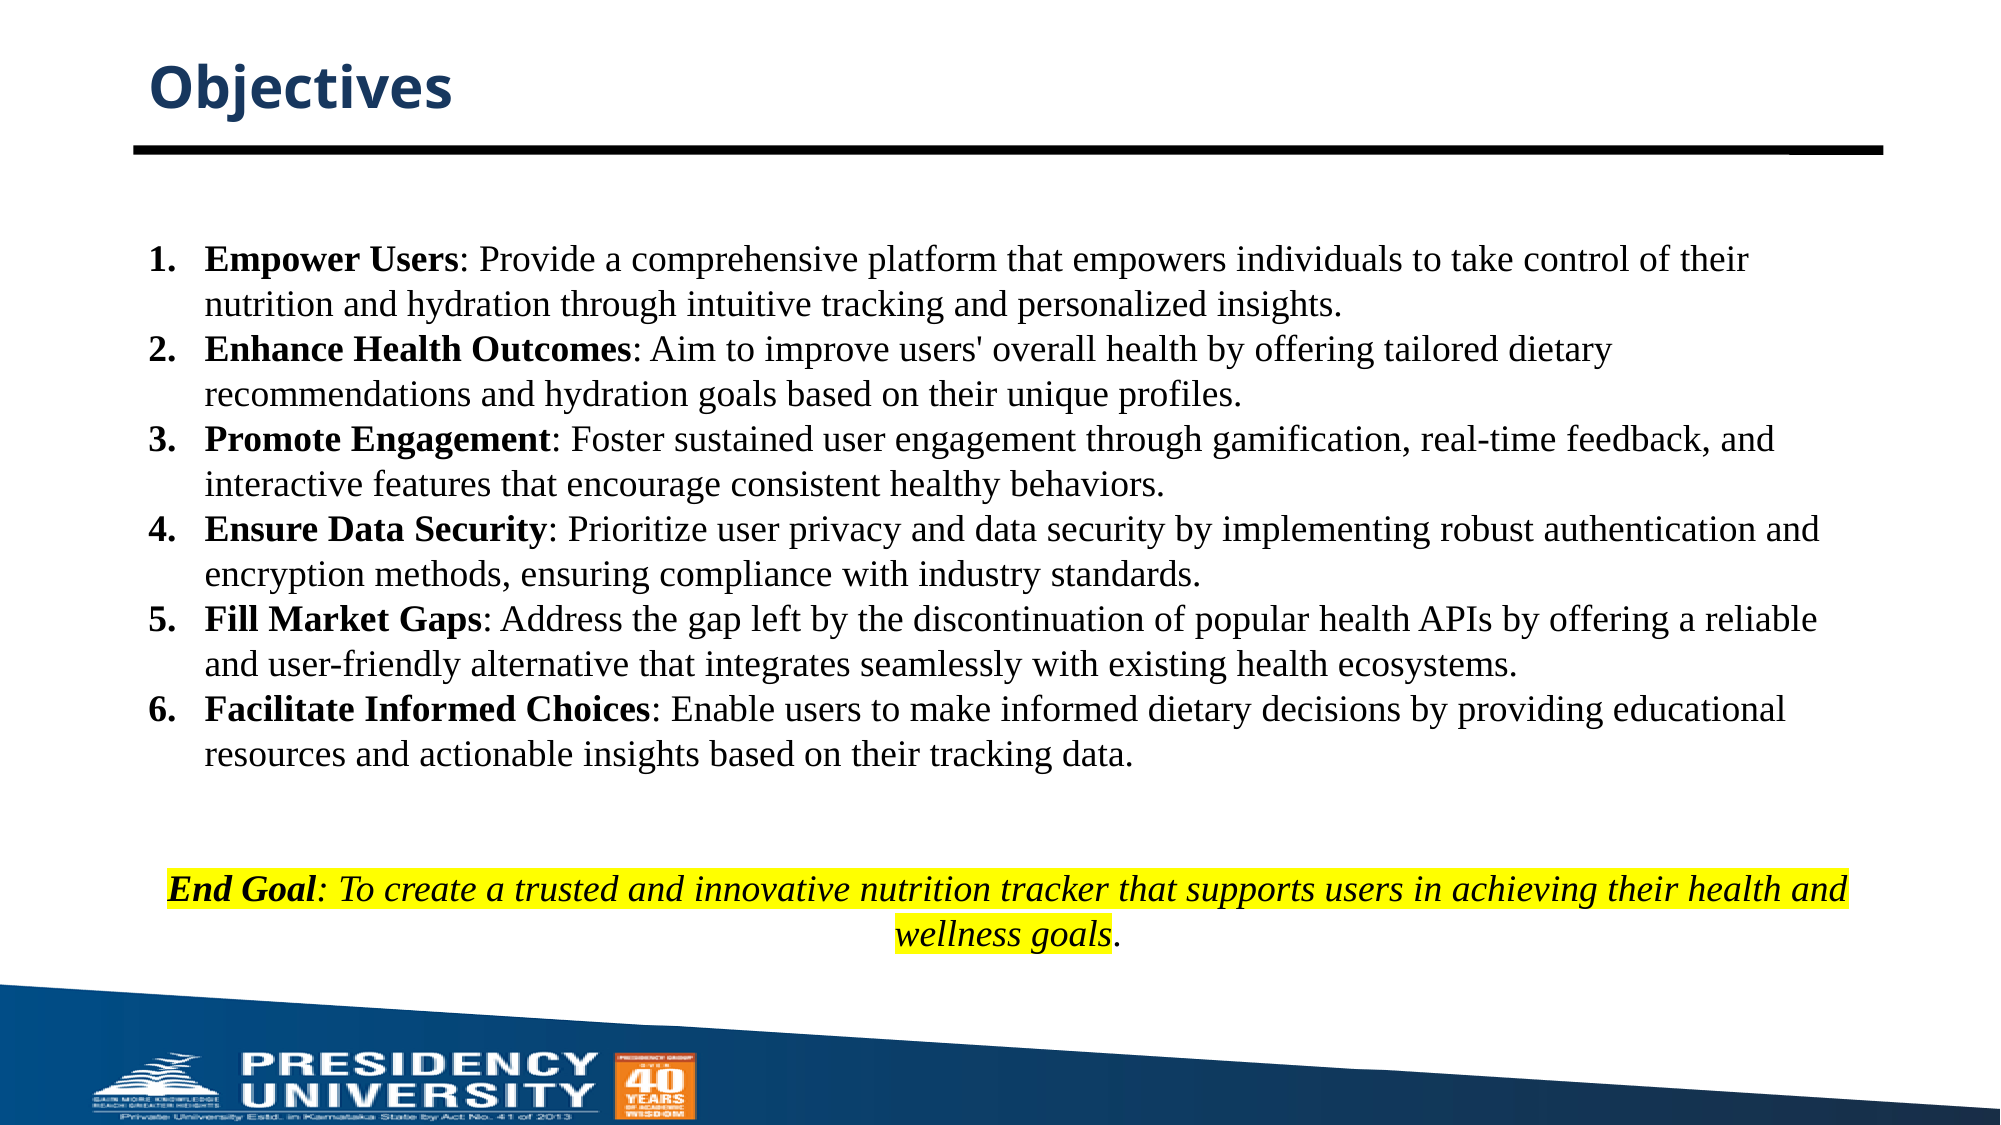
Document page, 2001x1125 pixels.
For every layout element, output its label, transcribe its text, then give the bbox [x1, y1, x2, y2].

picture [0, 982, 2000, 1125]
list Empower Users: Provide a comprehensive platform that empowers individuals to take control of their nutrition and hydration through intuitive tracking and personalized insights. Enhance Health Outcomes: Aim to improve users' overall health by offering tailored dietary recommendations and hydration goals based on their unique profiles. Promote Engagement: Foster sustained user engagement through gamification, real-time feedback, and interactive features that encourage consistent healthy behaviors. Ensure Data Security: Prioritize user privacy and data security by implementing robust authentication and encryption methods, ensuring compliance with industry standards. Fill Market Gaps: Address the gap left by the discontinuation of popular health APIs by offering a reliable and user-friendly alternative that integrates seamlessly with existing health ecosystems. Facilitate Informed Choices: Enable users to make informed dietary decisions by providing educational resources and actionable insights based on their tracking data. End Goal: To create a trusted and innovative nutrition tracker that supports users in achieving their health and wellness goals. [133, 226, 1884, 962]
title Objectives [133, 45, 1884, 125]
